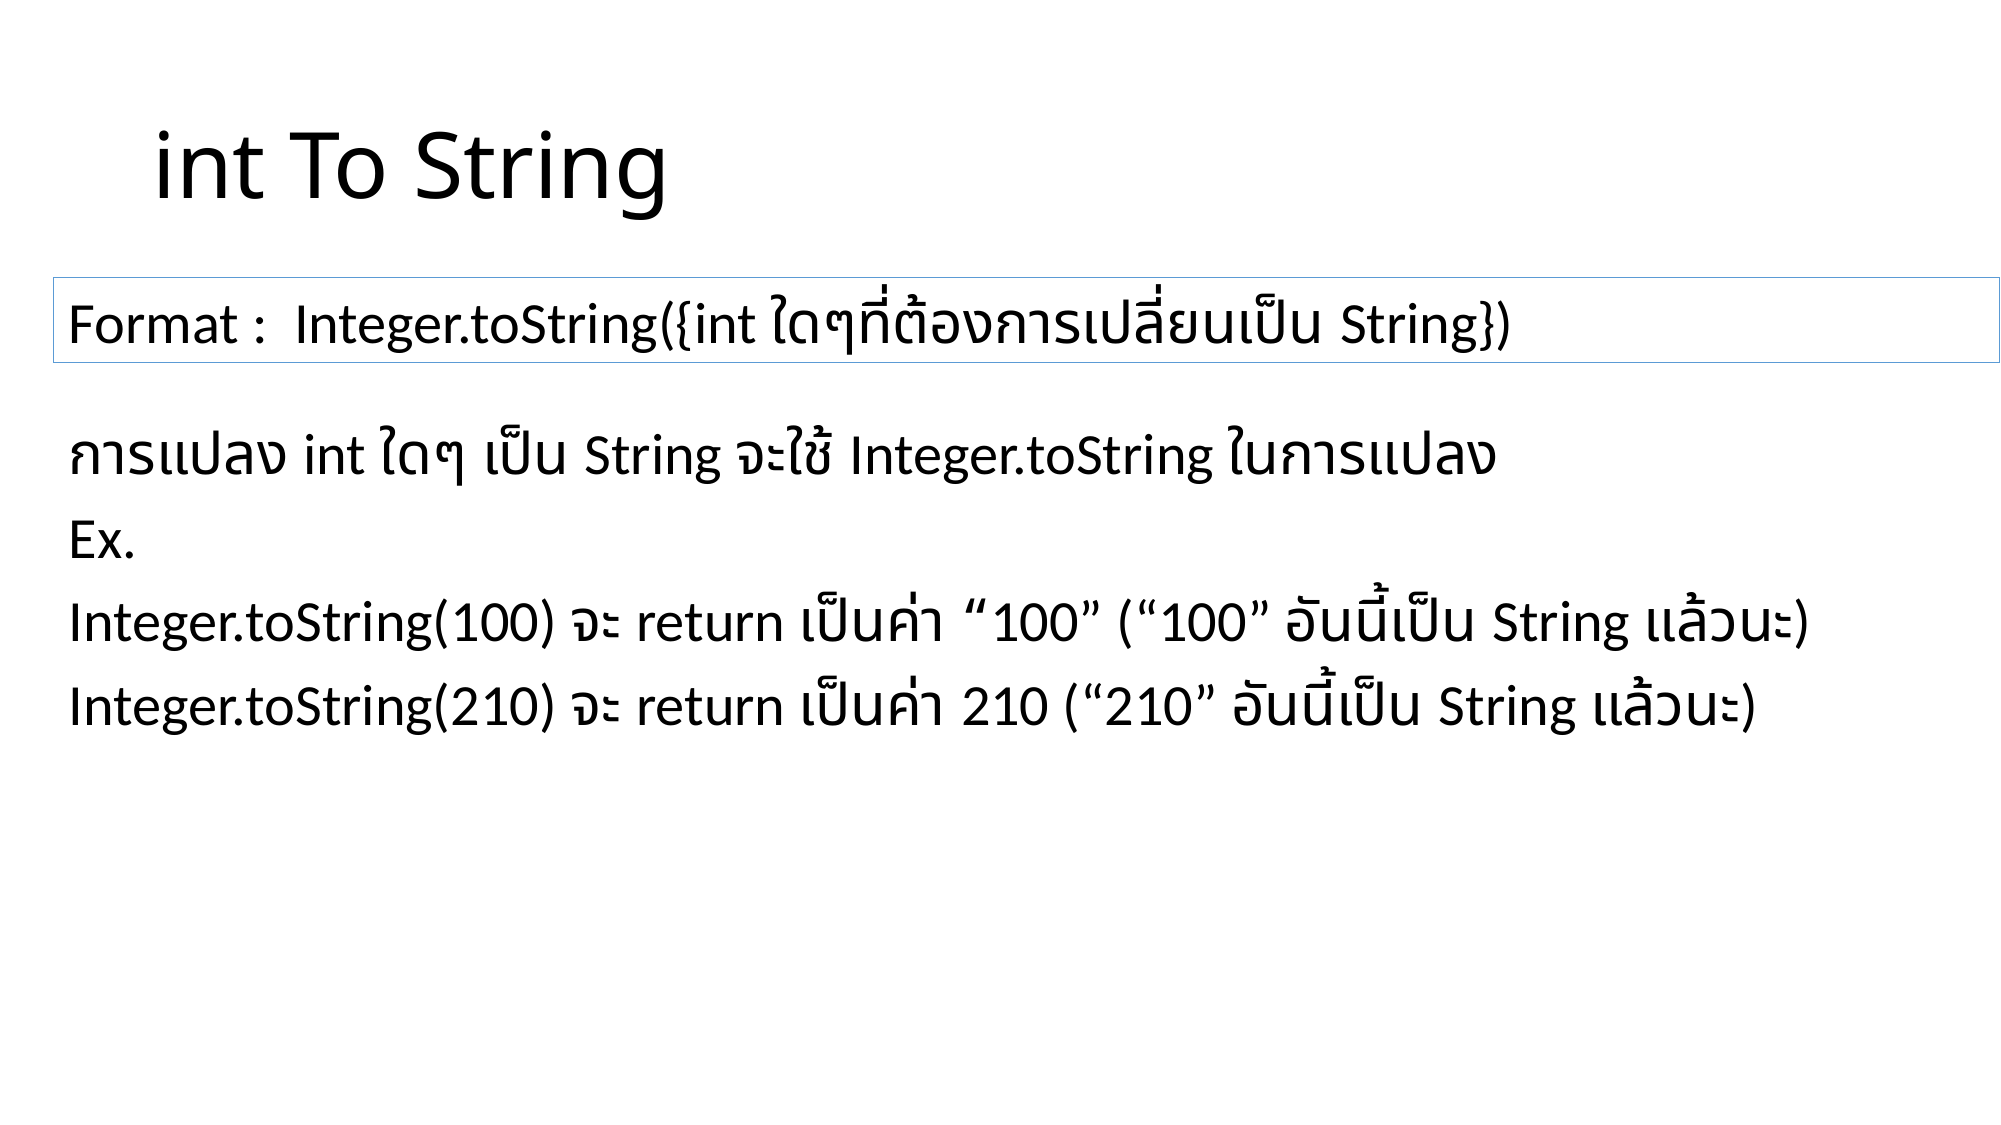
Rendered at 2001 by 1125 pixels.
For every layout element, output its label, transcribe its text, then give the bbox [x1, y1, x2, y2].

list การแปลง int ใดๆ เป็น String จะใช้ Integer.toString ในการแปลง Ex. Integer.toString(100) จะ return เป็นค่า “100” (“100” อันนี้เป็น String แล้วนะ) Integer.toString(210) จะ return เป็นค่า 210 (“210” อันนี้เป็น String แล้วนะ) [53, 416, 1940, 1095]
title int To String [137, 59, 1863, 277]
text_box Format : Integer.toString({int ใดๆที่ต้องการเปลี่ยนเป็น String}) [53, 277, 2000, 363]
